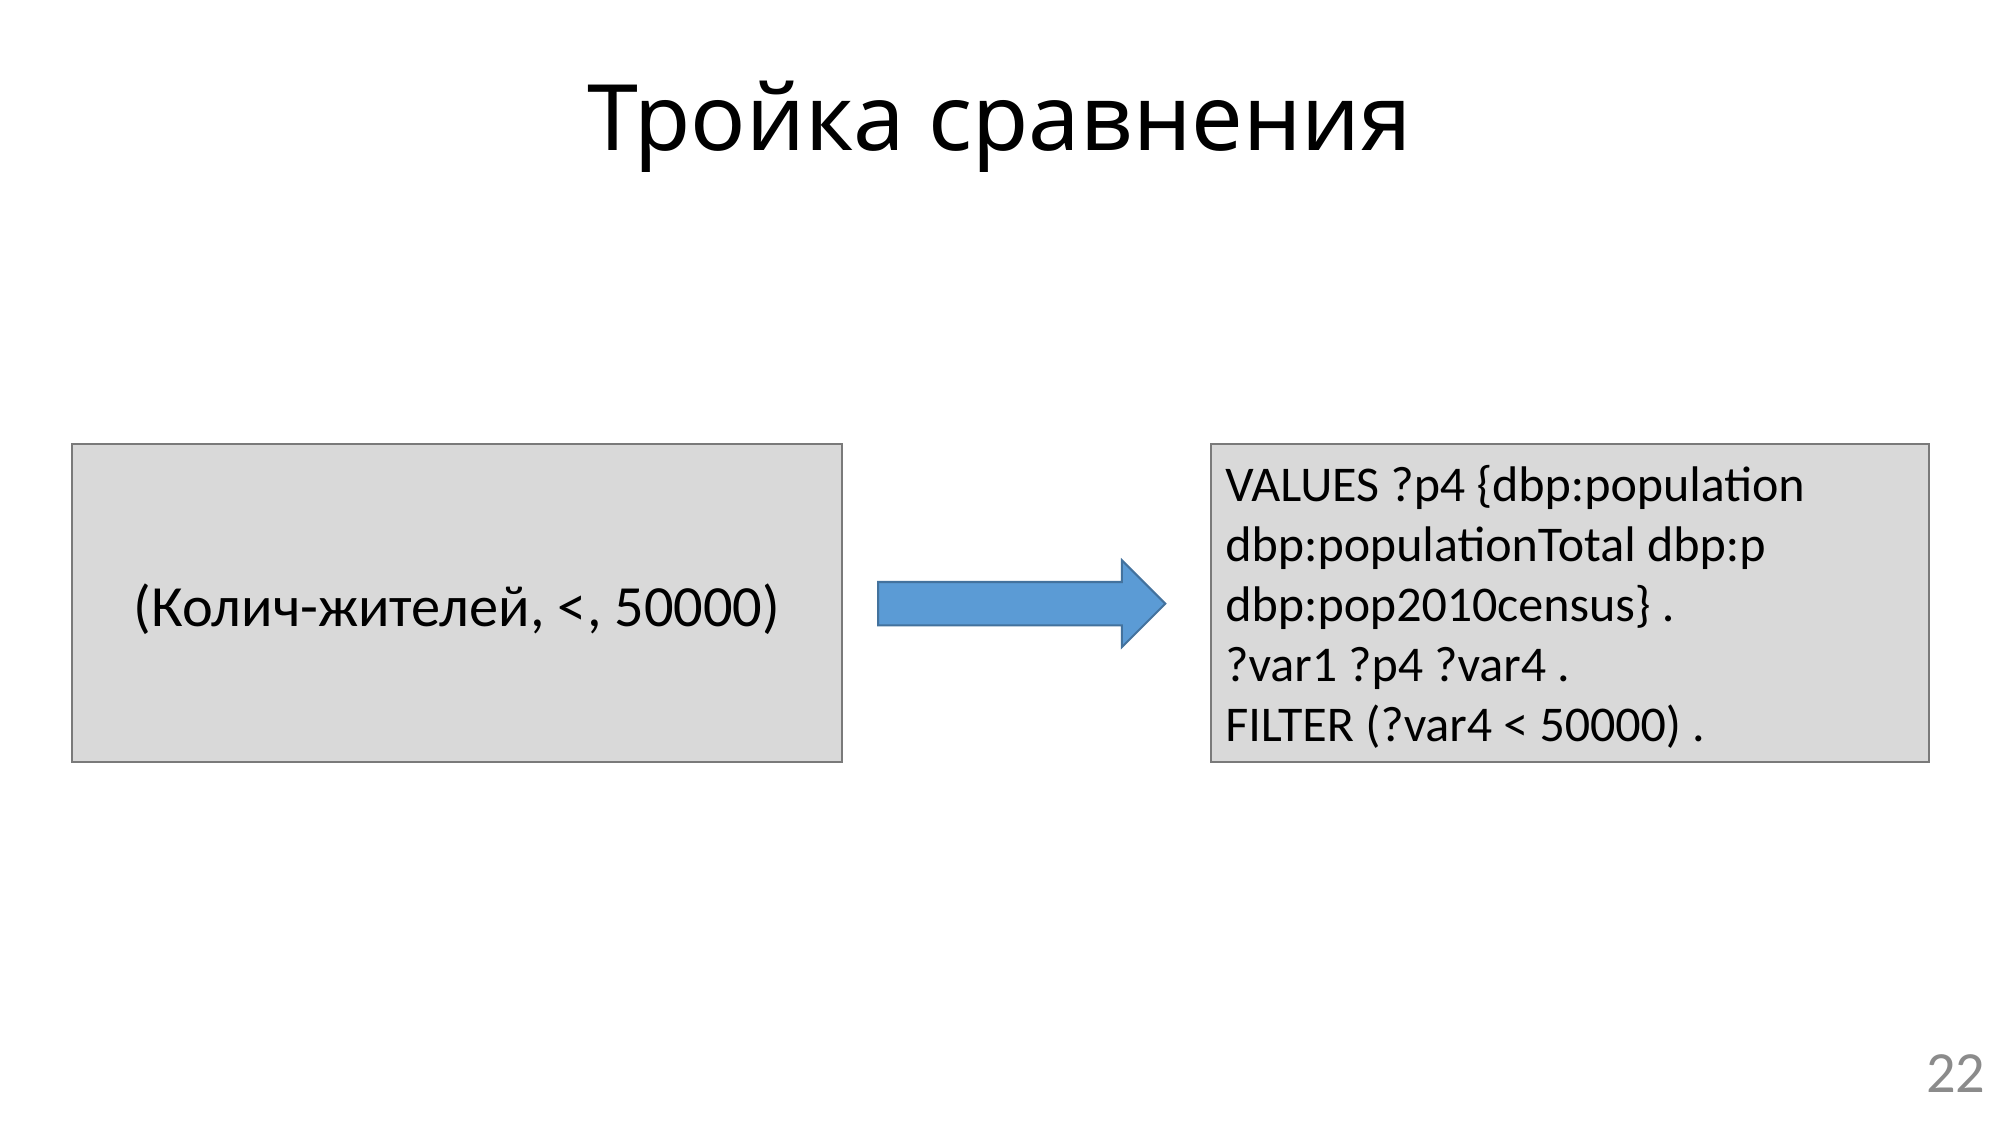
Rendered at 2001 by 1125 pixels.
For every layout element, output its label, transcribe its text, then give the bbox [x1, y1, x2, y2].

slide_number 22 [1862, 1013, 2000, 1125]
text_box [1210, 443, 1930, 763]
title Тройка сравнения [117, 12, 1883, 230]
text_box [71, 646, 843, 763]
text_box VALUES ?p4 {dbp:population dbp:populationTotal dbp:p dbp:pop2010census} . ?var1 ?p4 ?var4 . FILTER (?var4 < 50000) . [1210, 444, 1883, 759]
text_box [877, 557, 1167, 650]
text_box [71, 443, 843, 560]
text_box (Колич-жителей, <, 50000) [62, 560, 852, 646]
